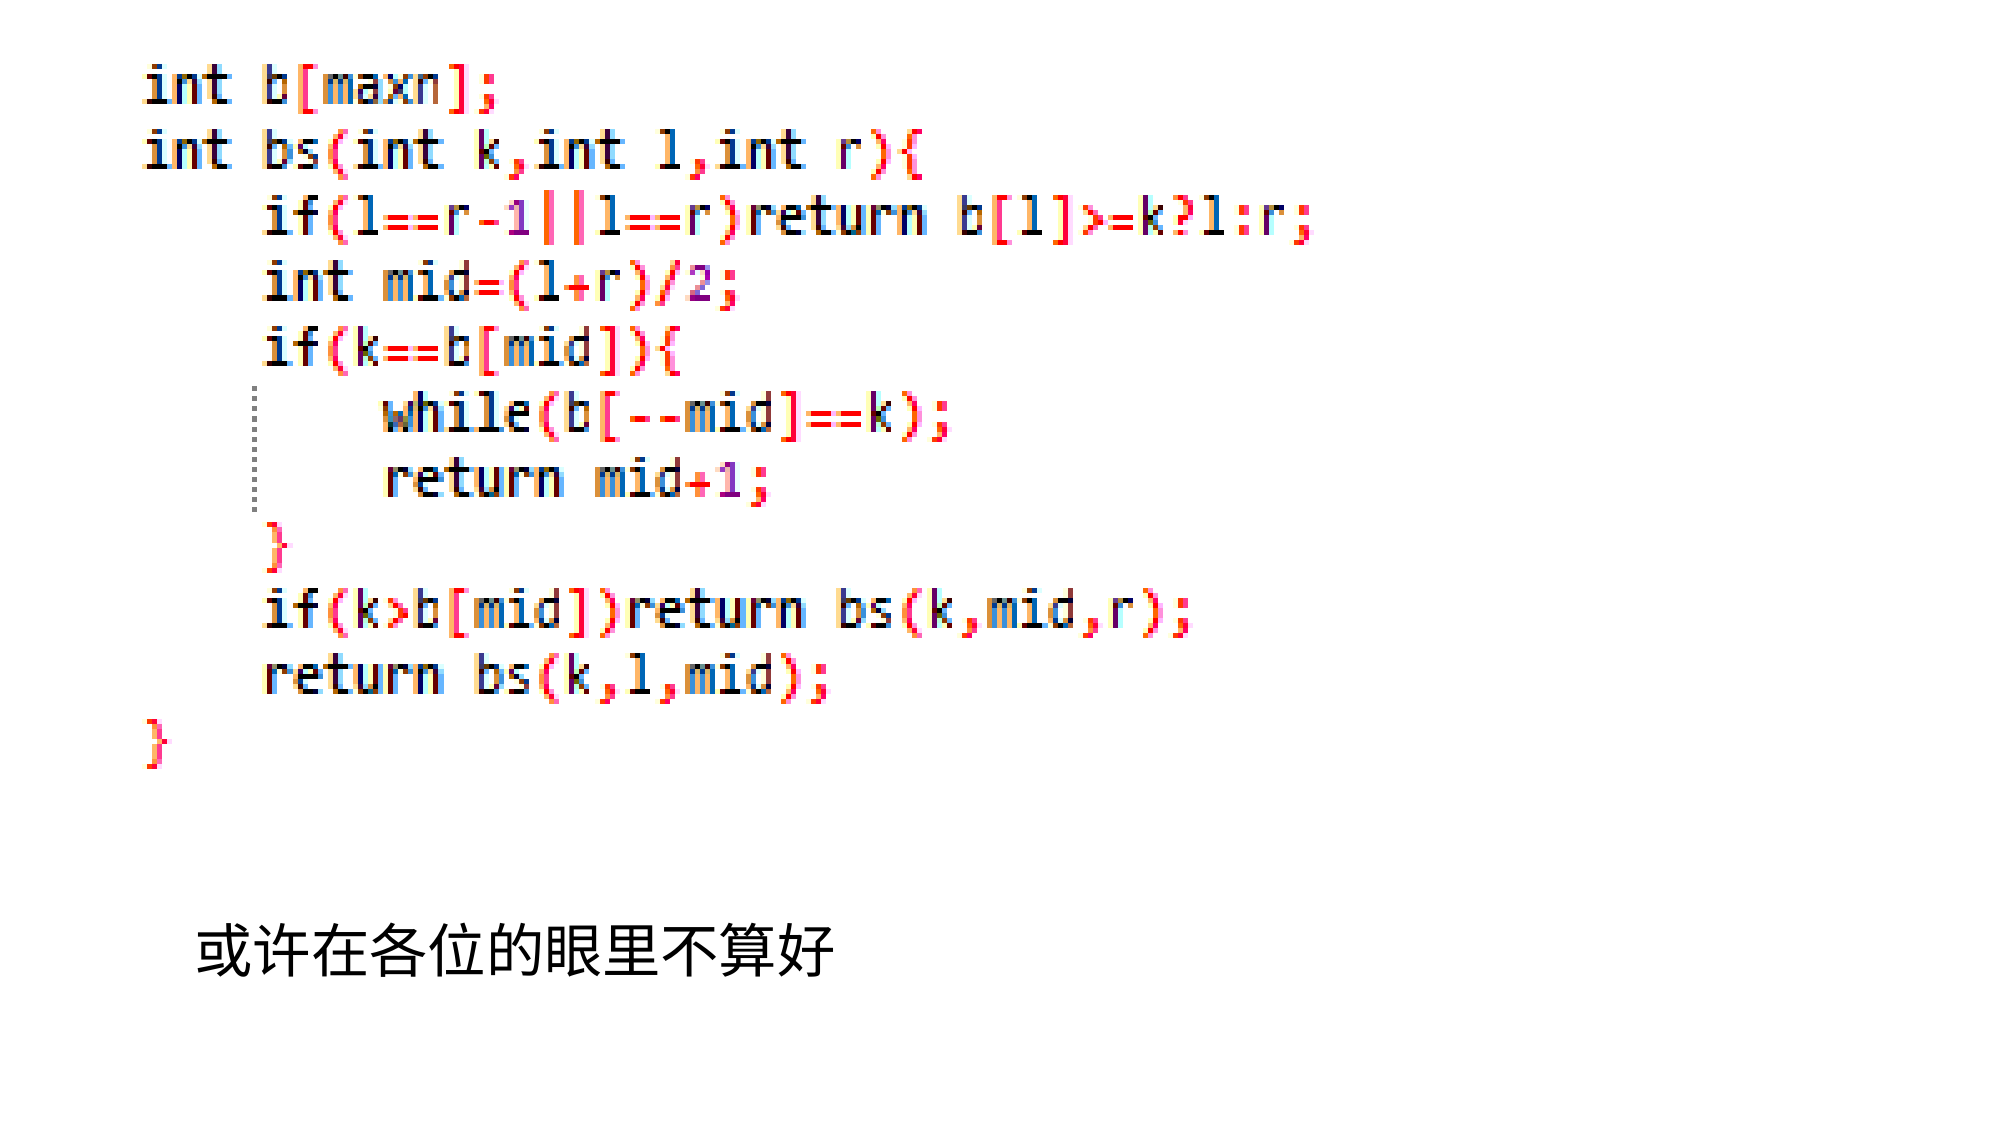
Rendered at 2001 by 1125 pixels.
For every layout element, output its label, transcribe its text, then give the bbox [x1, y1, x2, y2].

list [137, 59, 1350, 785]
text_box 或许在各位的眼里不算好 [179, 907, 1350, 992]
